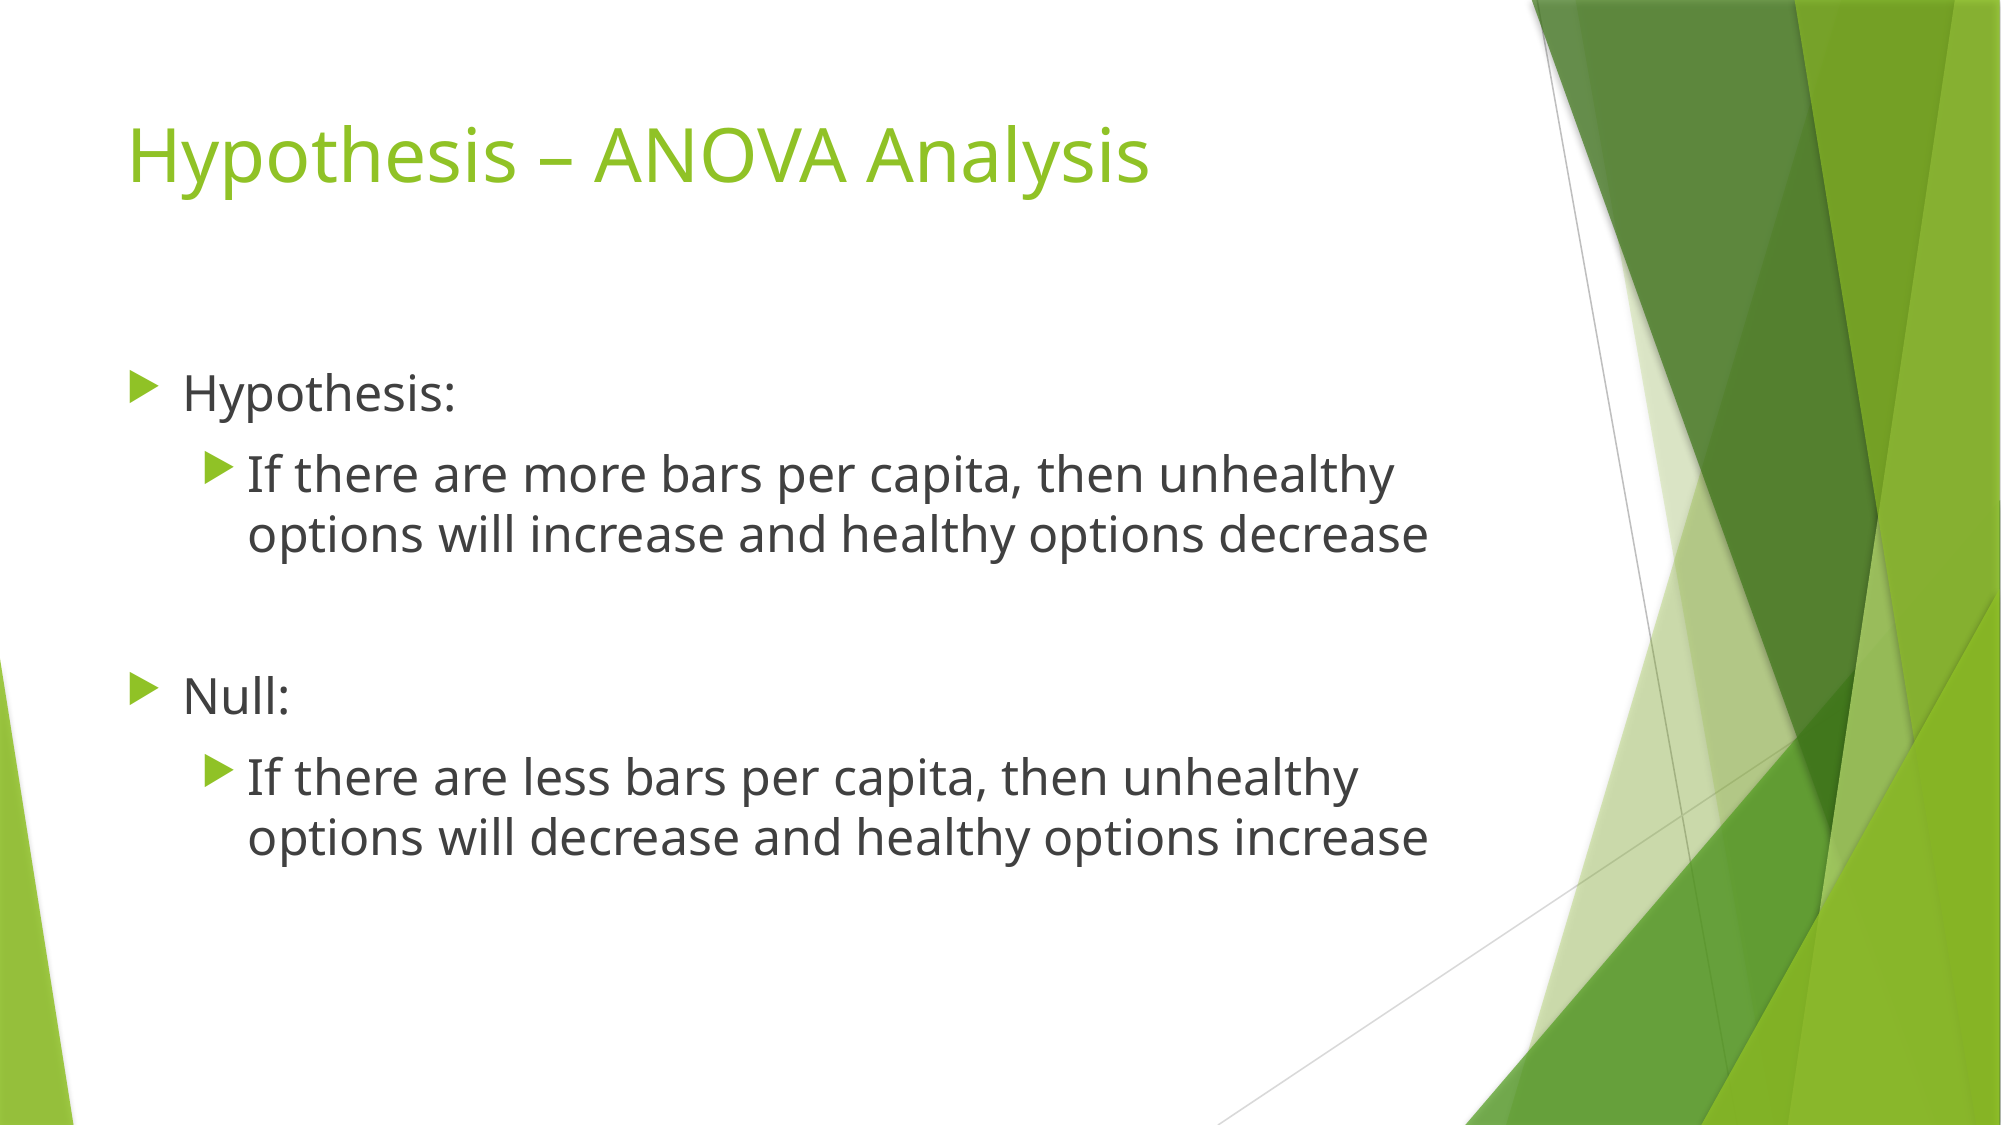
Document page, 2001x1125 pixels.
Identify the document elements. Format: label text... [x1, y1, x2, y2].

list Hypothesis: If there are more bars per capita, then unhealthy options will increase and healthy options decrease Null: If there are less bars per capita, then unhealthy options will decrease and healthy options increase [111, 354, 1522, 992]
title Hypothesis – ANOVA Analysis [111, 99, 1522, 317]
